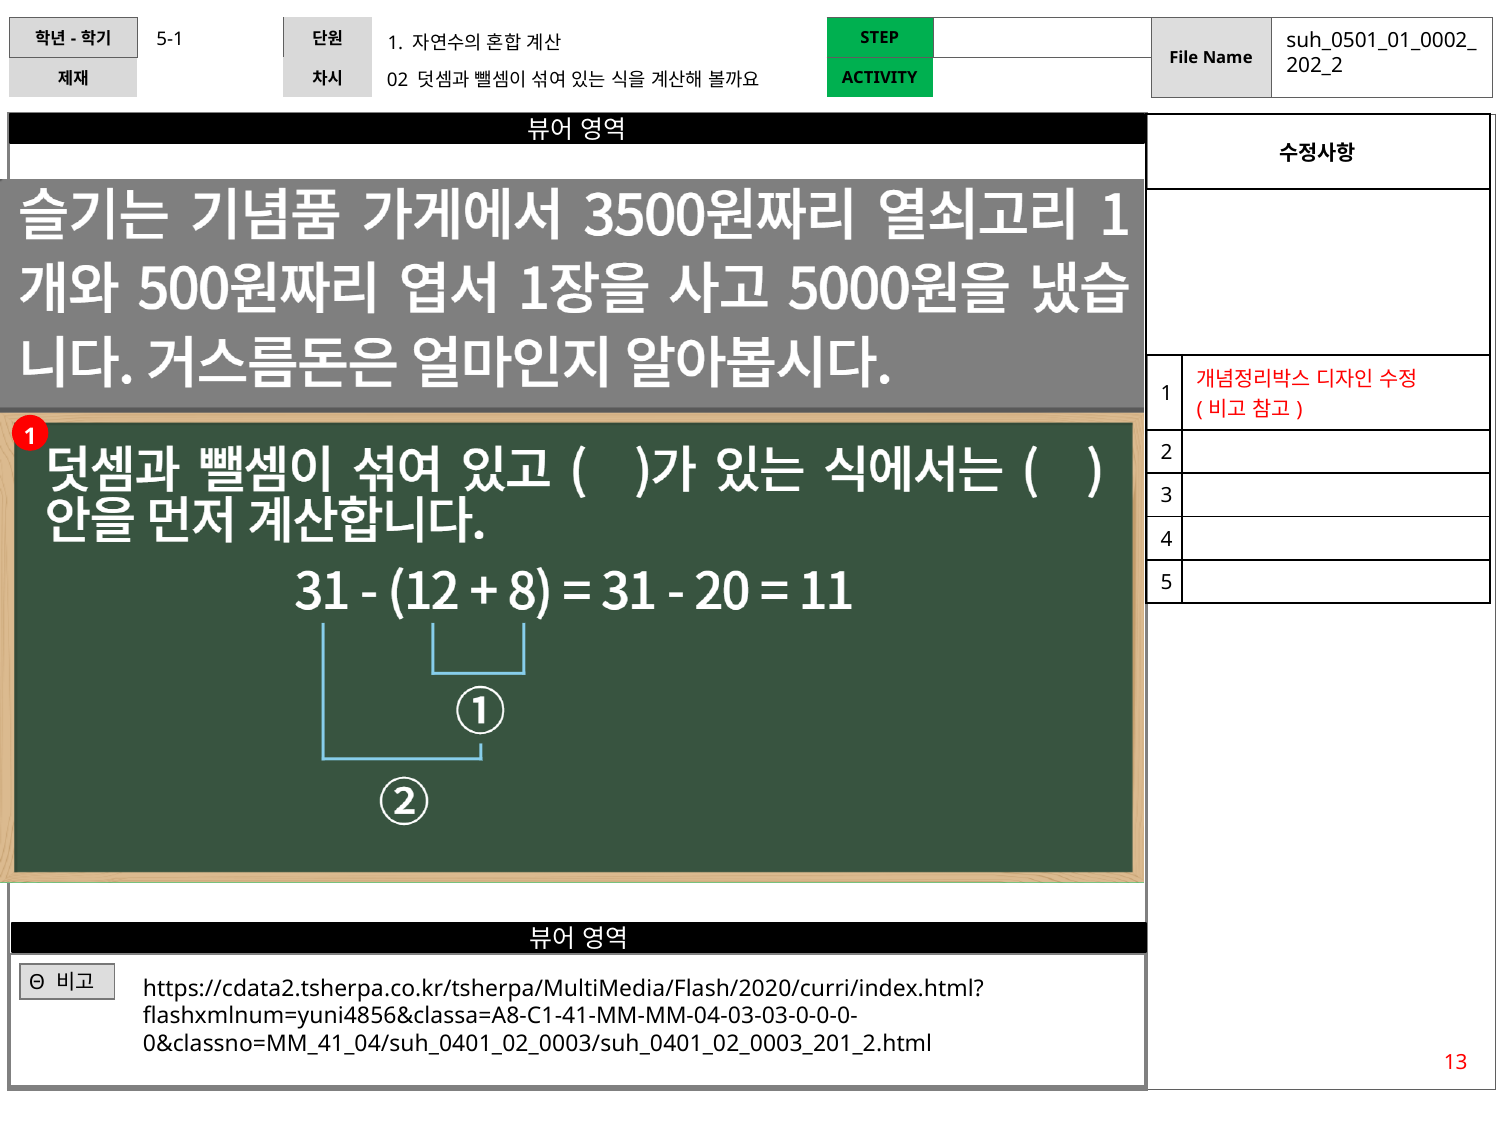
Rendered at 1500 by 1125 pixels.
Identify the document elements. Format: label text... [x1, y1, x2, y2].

table_cell [1183, 474, 1489, 516]
table_header 수정사항 [1147, 115, 1489, 188]
table_cell 1 [1148, 356, 1181, 429]
table_cell 개념정리박스 디자인 수정 (비고 참고) [1183, 356, 1489, 429]
text_box 1. 자연수의 혼합 계산 [372, 23, 828, 48]
table_cell 4 [1148, 517, 1181, 559]
table_cell [1183, 561, 1489, 602]
table_cell [1183, 431, 1489, 472]
text_box https://cdata2.tsherpa.co.kr/tsherpa/MultiMedia/Flash/2020/curri/index.html?flashxmlnum=yuni4856&classa=A8-C1-41-MM-MM-04-03-03-0-0-0-0&classno=MM_41_04/suh_0401_02_0003/suh_0401_02_0003_201_2.html [128, 966, 1002, 1064]
table_cell [1148, 190, 1489, 354]
text_box 02 덧셈과 뺄셈이 섞여 있는 식을 계산해 볼까요 [372, 60, 821, 96]
picture [0, 178, 1144, 883]
table_cell [1183, 517, 1489, 559]
table_cell 3 [1148, 474, 1181, 516]
text_box suh_0501_01_0002_202_2 [1271, 18, 1500, 84]
table_cell 5 [1148, 561, 1181, 602]
table_cell 2 [1148, 431, 1181, 472]
text_box 5-1 [141, 18, 284, 55]
